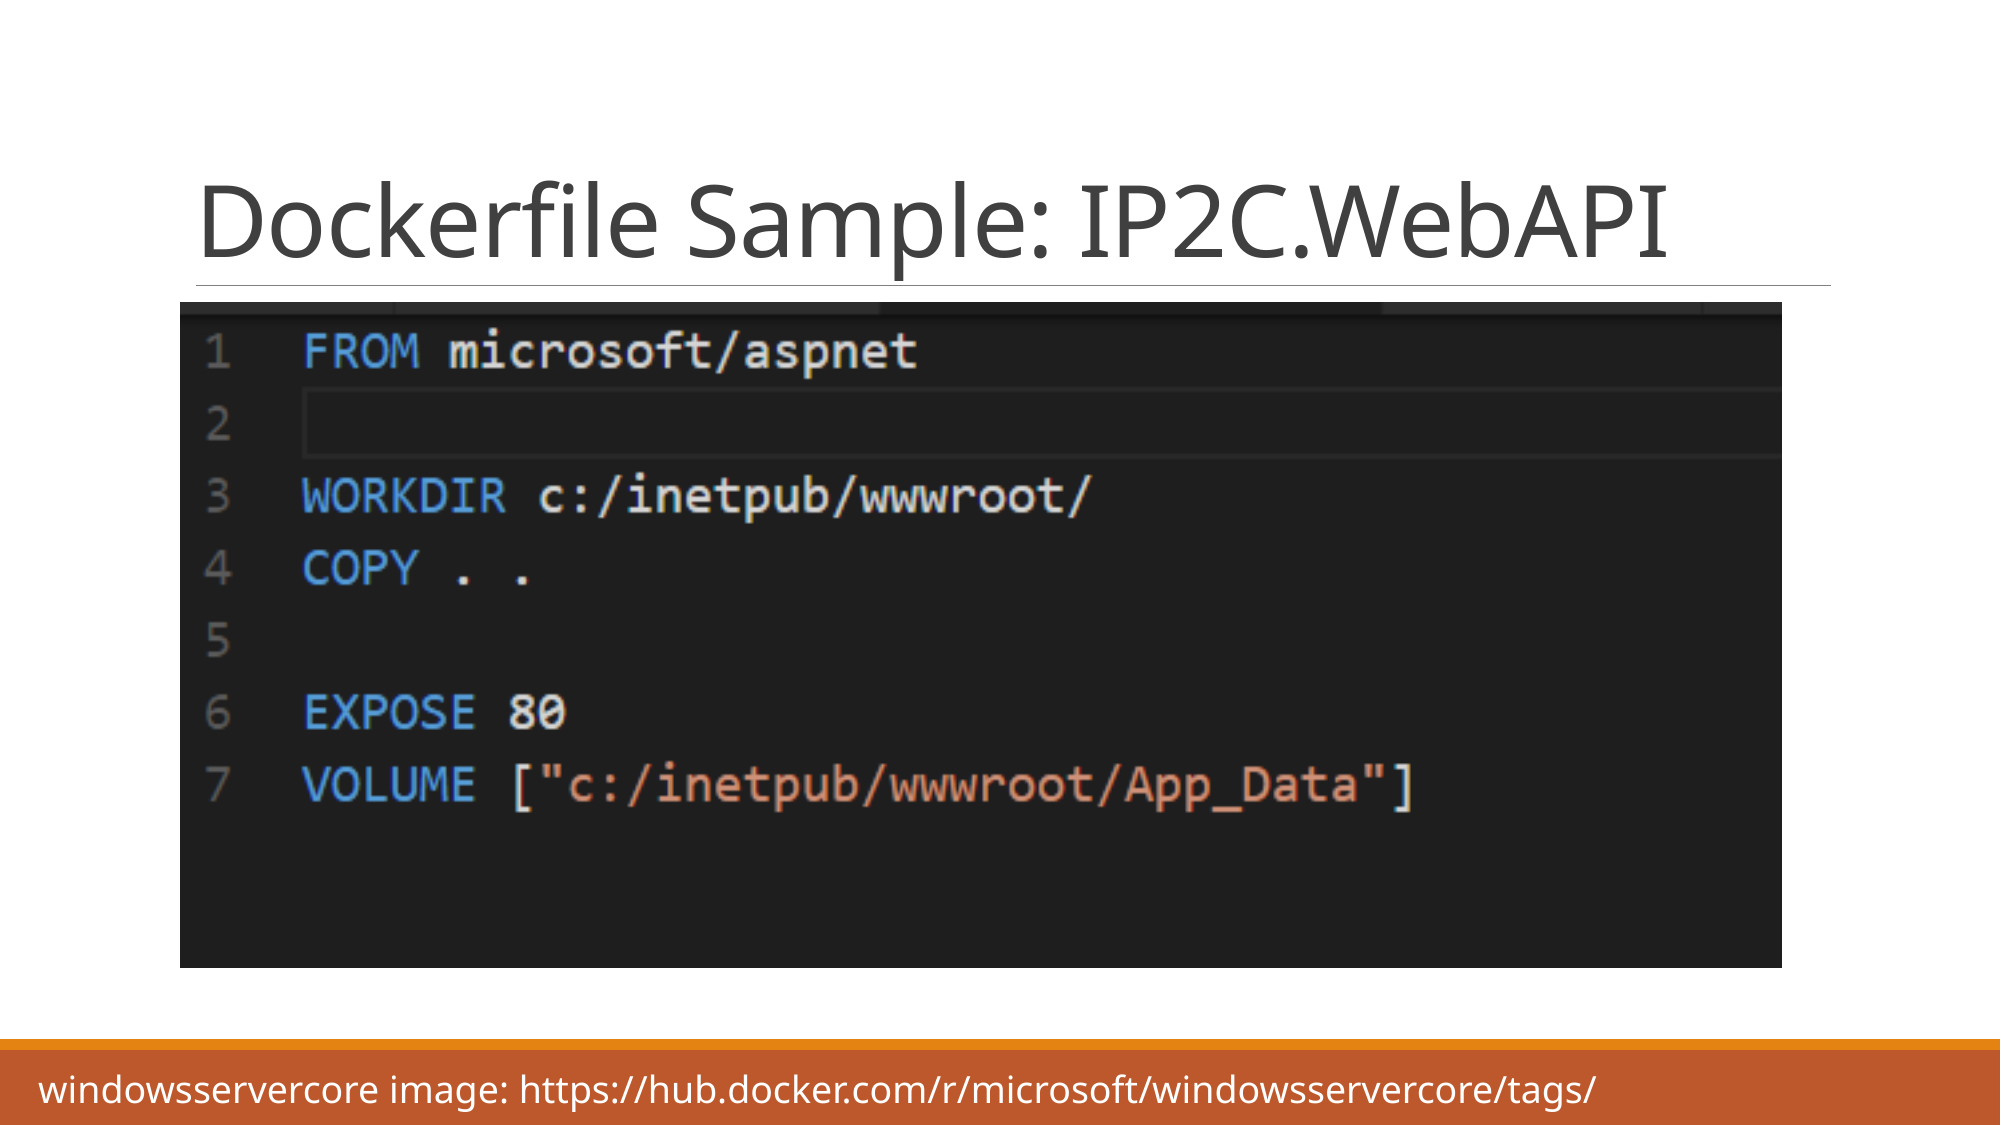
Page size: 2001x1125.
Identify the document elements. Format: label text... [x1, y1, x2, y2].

picture [179, 302, 1782, 968]
text_box windowsservercore image: https://hub.docker.com/r/microsoft/windowsservercore/tags/ [23, 1058, 1613, 1119]
title Dockerfile Sample: IP2C.WebAPI [180, 47, 1830, 285]
